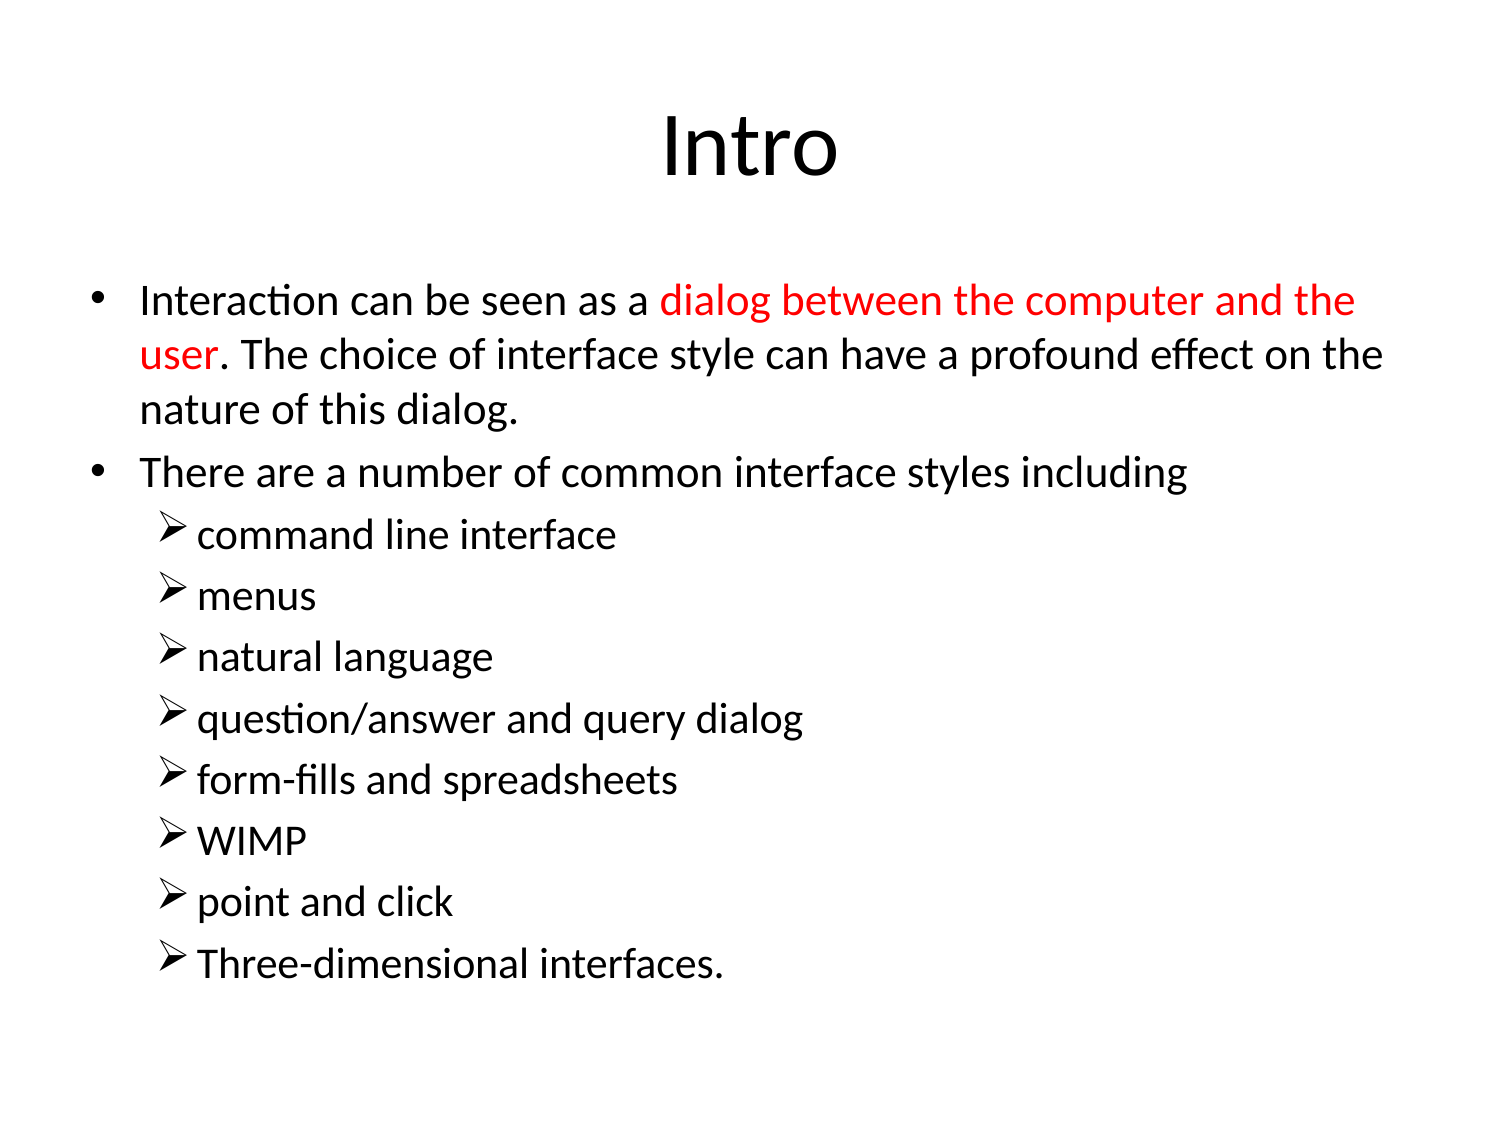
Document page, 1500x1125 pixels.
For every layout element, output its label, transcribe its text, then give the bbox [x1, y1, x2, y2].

list Interaction can be seen as a dialog between the computer and the user. The choice of interface style can have a profound effect on the nature of this dialog. There are a number of common interface styles including command line interface menus natural language question/answer and query dialog form-fills and spreadsheets WIMP point and click Three-dimensional interfaces. [75, 262, 1425, 1005]
title Intro [75, 45, 1425, 233]
